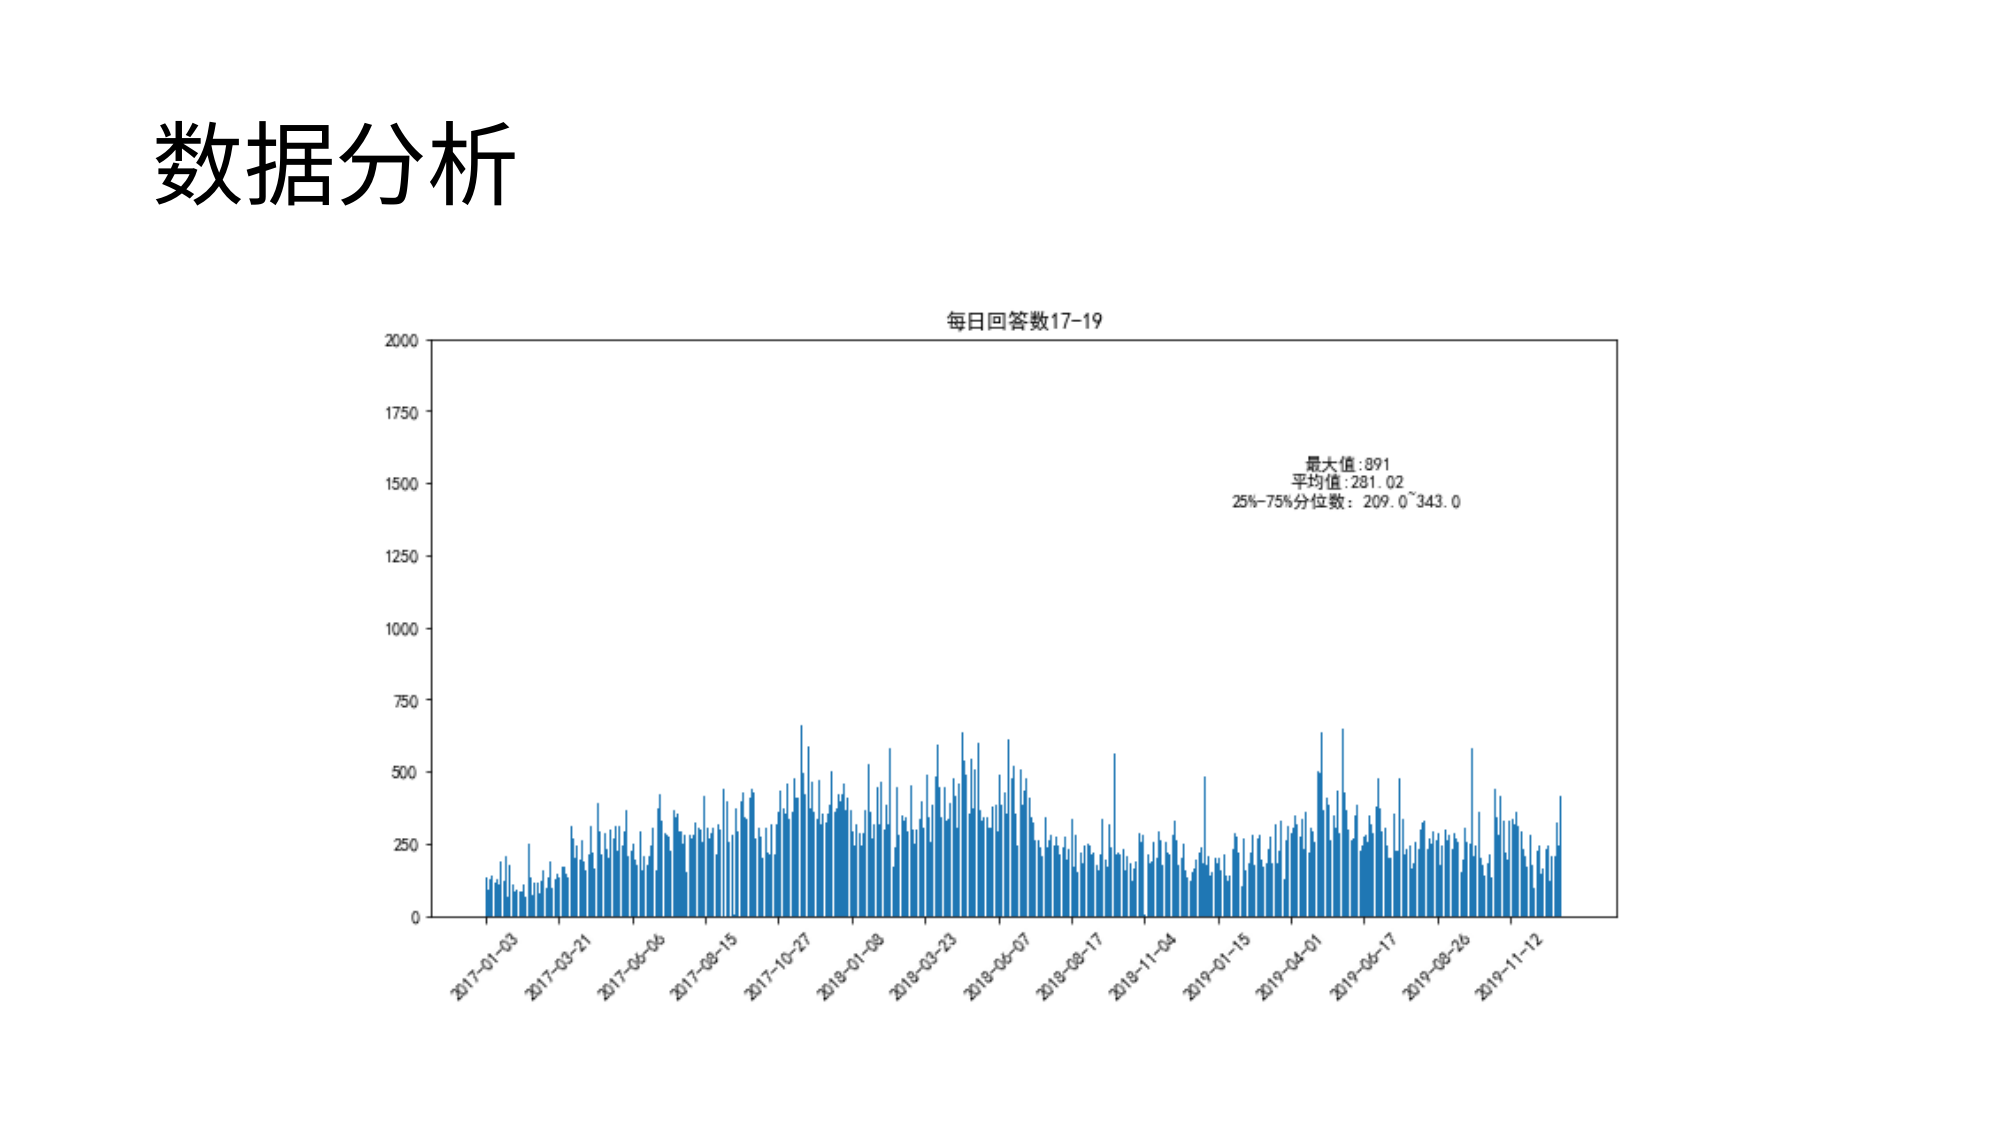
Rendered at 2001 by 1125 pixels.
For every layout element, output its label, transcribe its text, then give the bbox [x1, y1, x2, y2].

title 数据分析 [137, 59, 1863, 278]
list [371, 299, 1629, 1014]
